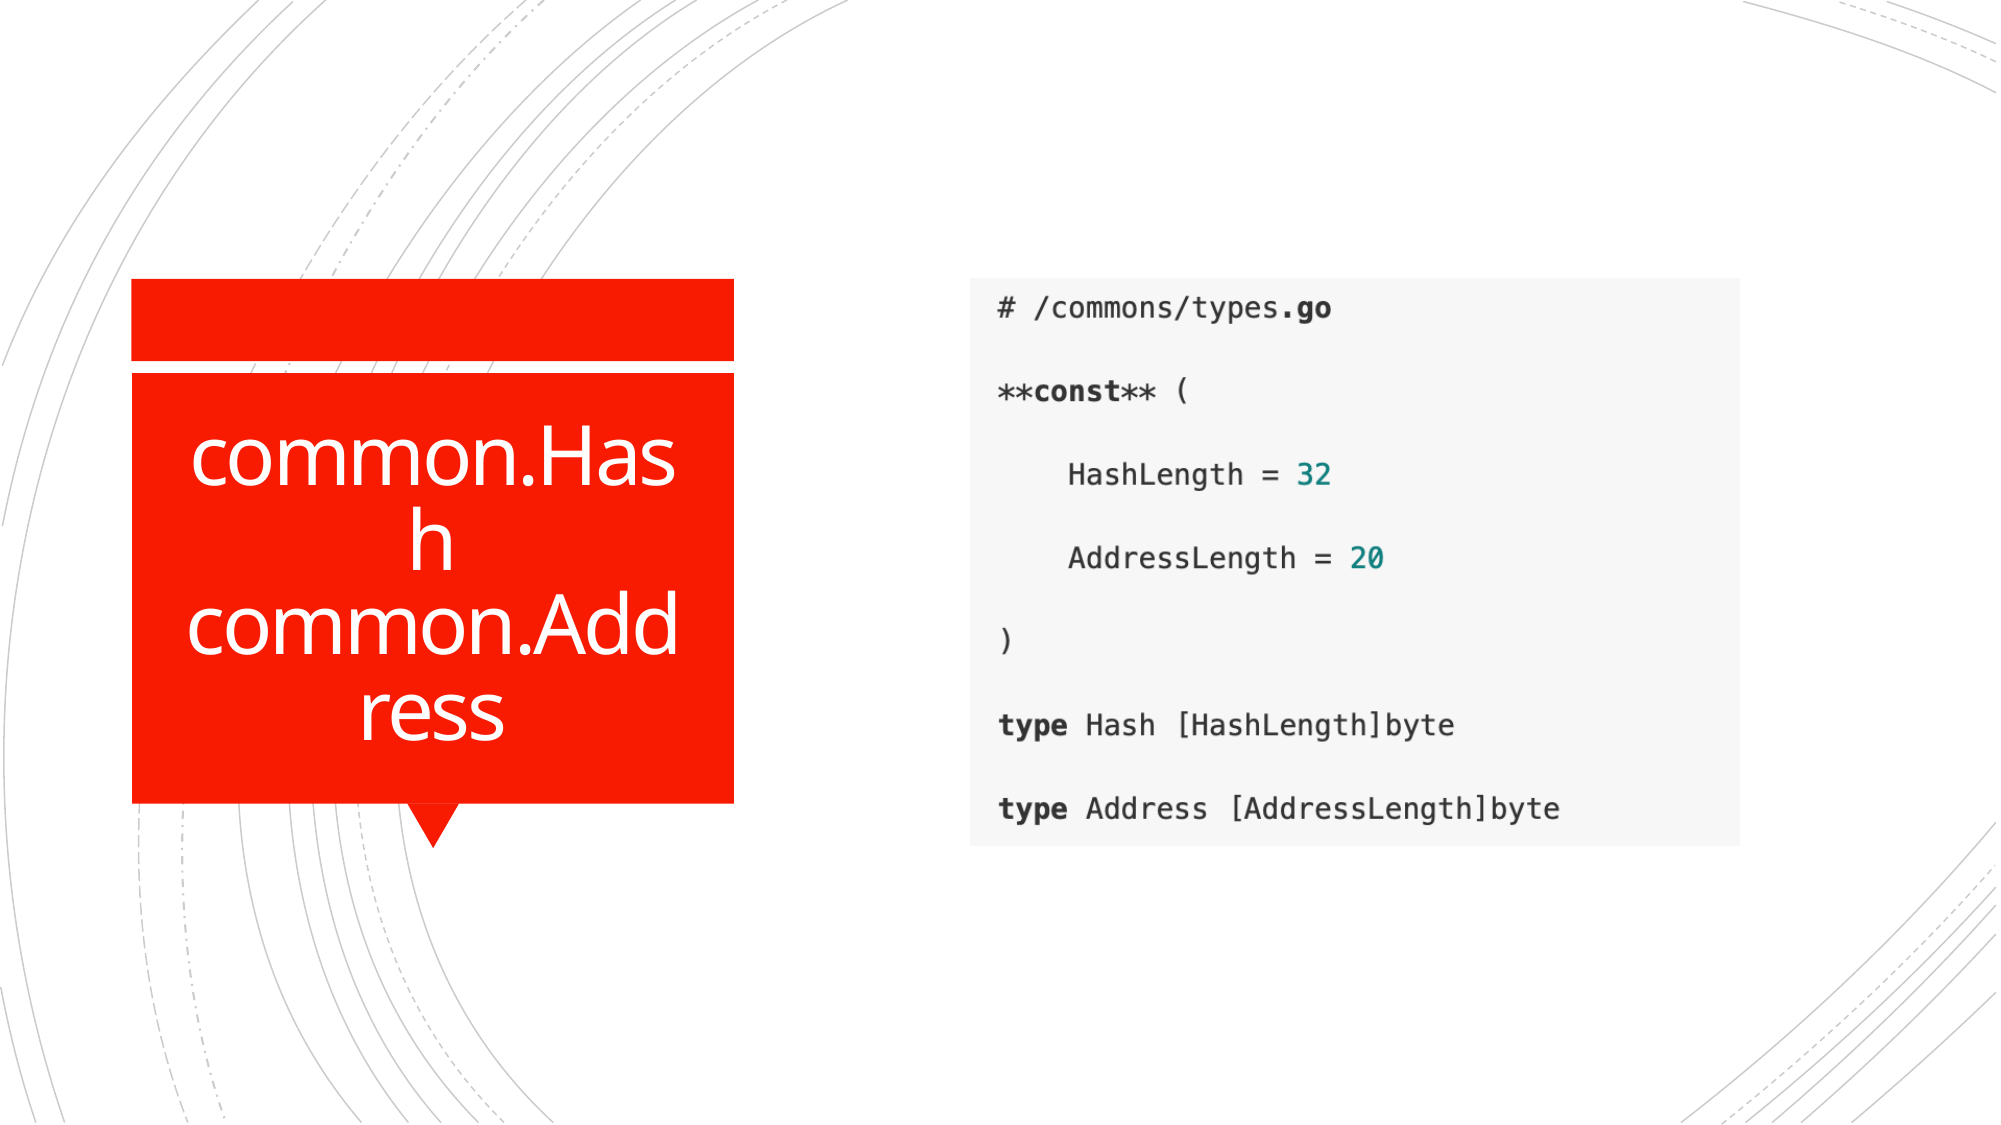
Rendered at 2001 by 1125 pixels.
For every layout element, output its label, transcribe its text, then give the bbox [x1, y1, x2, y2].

title common.Hash common.Address [145, 385, 720, 789]
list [970, 278, 1740, 846]
